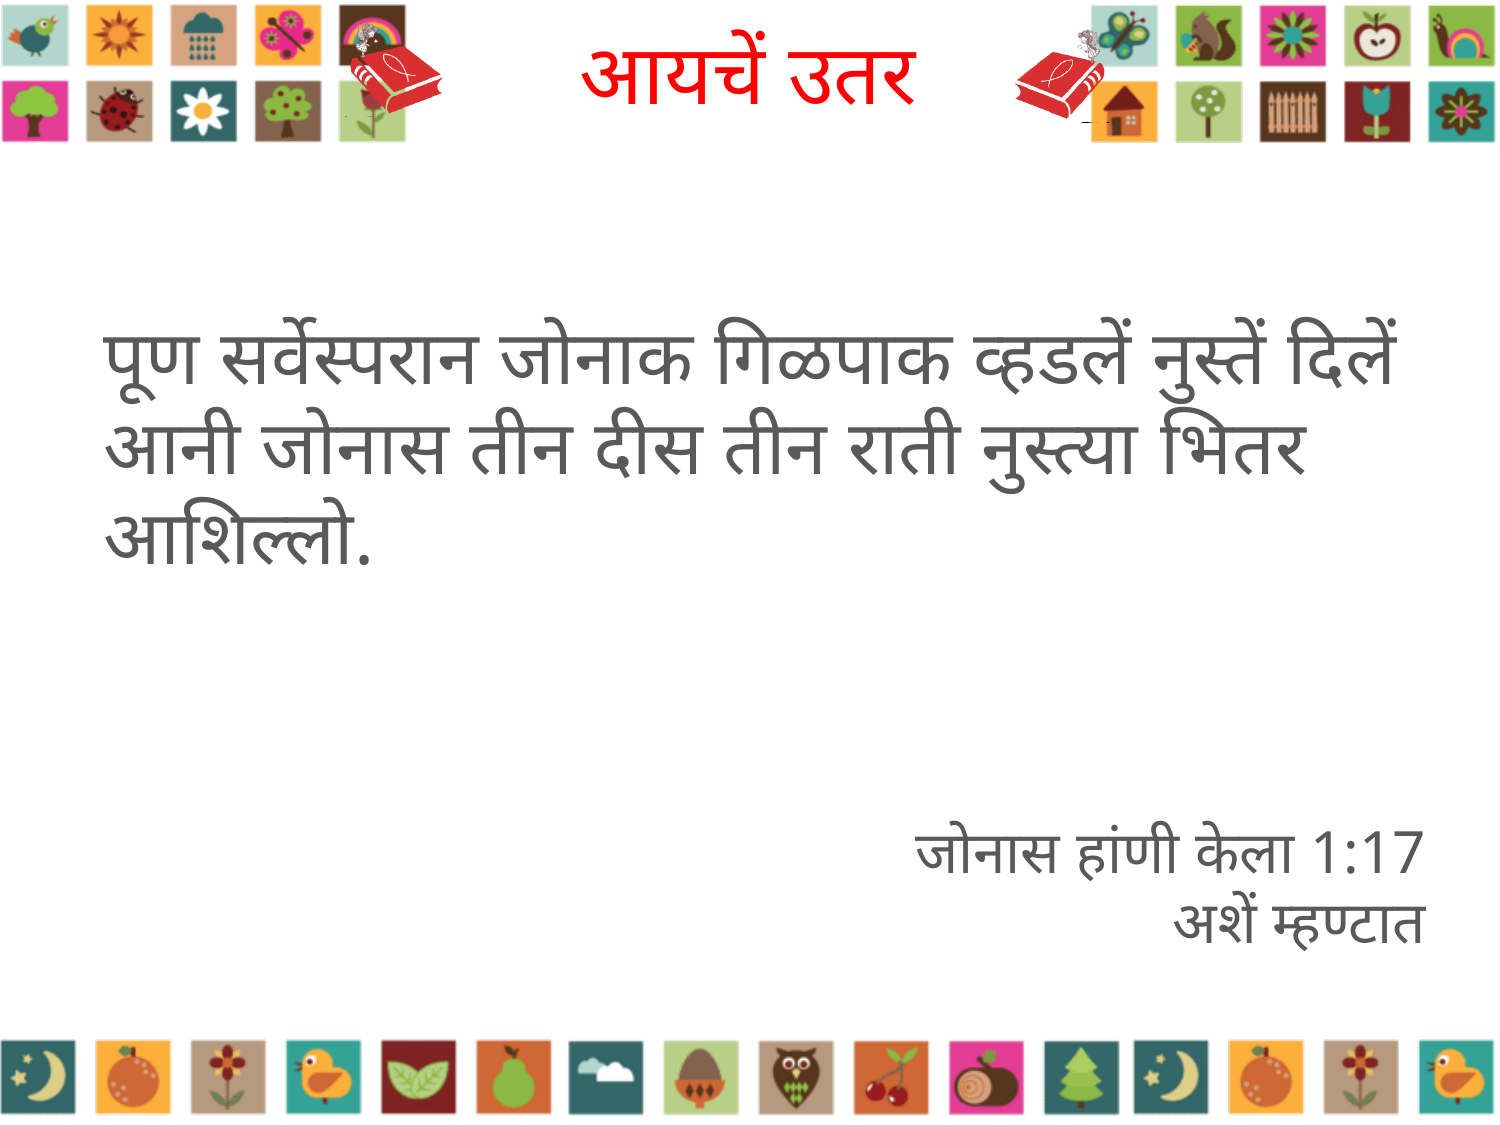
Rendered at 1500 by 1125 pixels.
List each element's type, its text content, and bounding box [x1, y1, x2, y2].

text_box आयचें उतर [425, 13, 1076, 129]
text_box पूण सर्वेस्परान जोनाक गिळपाक व्हडलें नुस्तें दिलें आनी जोनास तीन दीस तीन राती नुस्त्या भितर आशिल्लो. [88, 302, 1436, 588]
picture [0, 3, 475, 150]
picture [982, 3, 1500, 150]
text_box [0, 1028, 1500, 1118]
text_box जोनास हांणी केला 1:17 अशें म्हण्टात [808, 807, 1441, 963]
